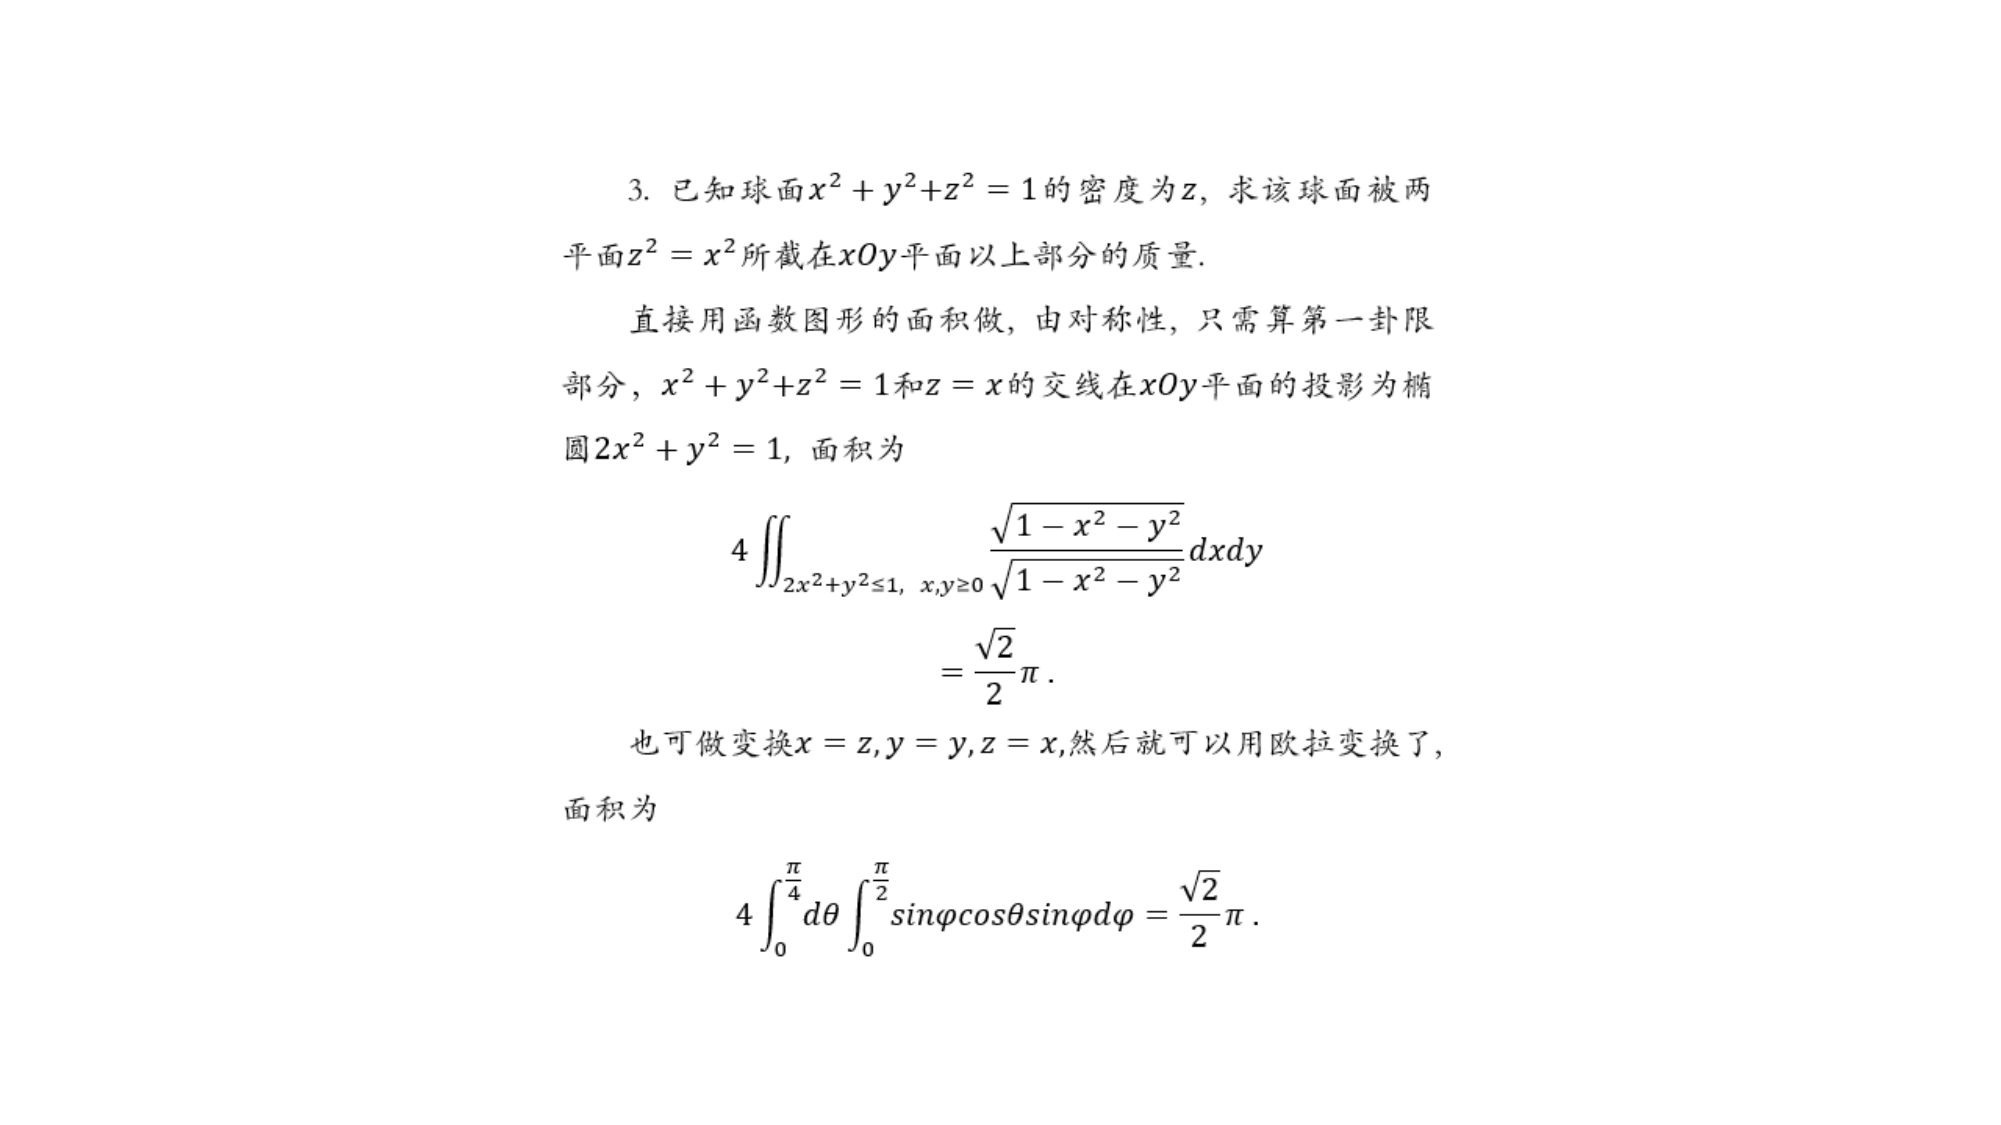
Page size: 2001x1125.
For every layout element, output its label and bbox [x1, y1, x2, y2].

picture [545, 134, 1455, 991]
